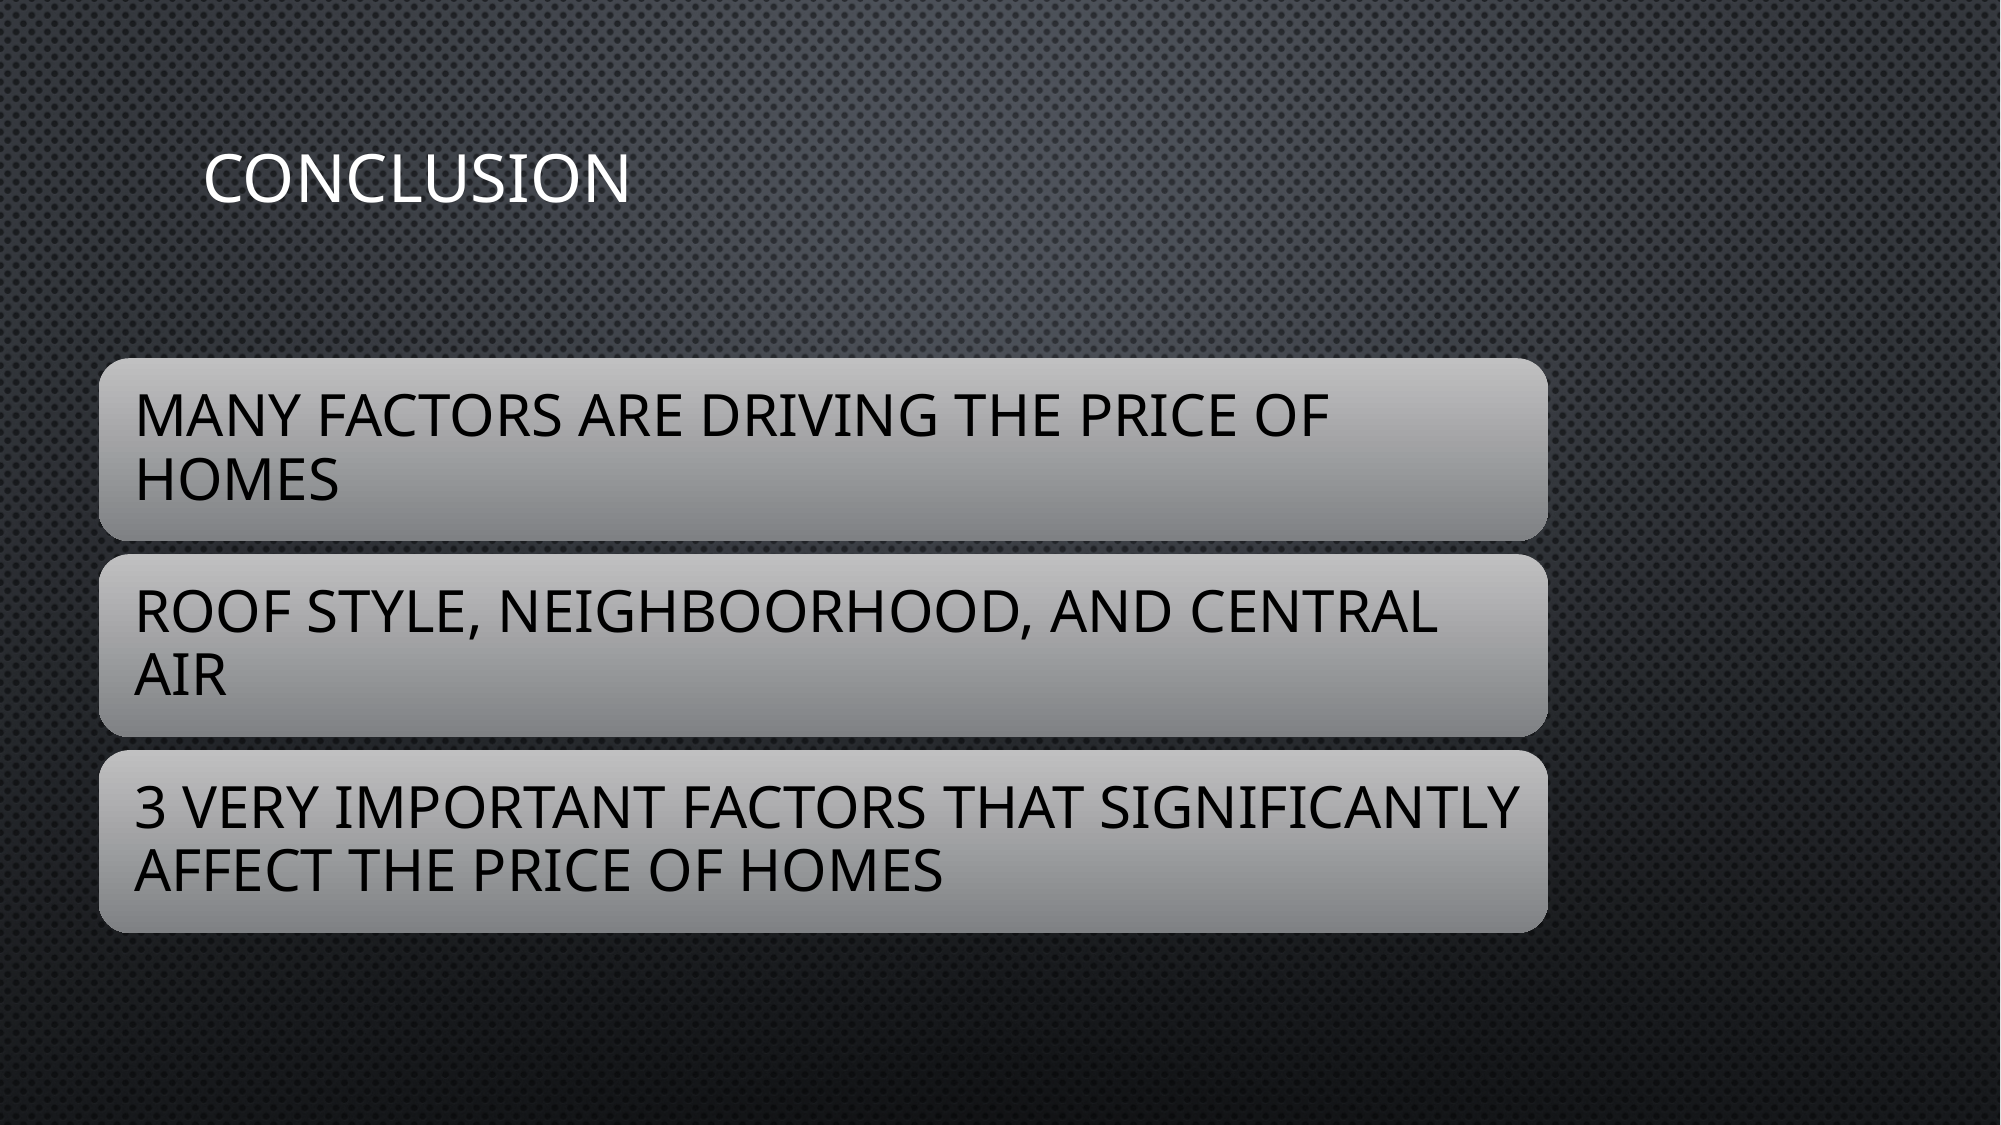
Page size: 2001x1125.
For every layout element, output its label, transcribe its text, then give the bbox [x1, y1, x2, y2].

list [98, 352, 1549, 939]
title CONCLUSION [187, 99, 1813, 413]
